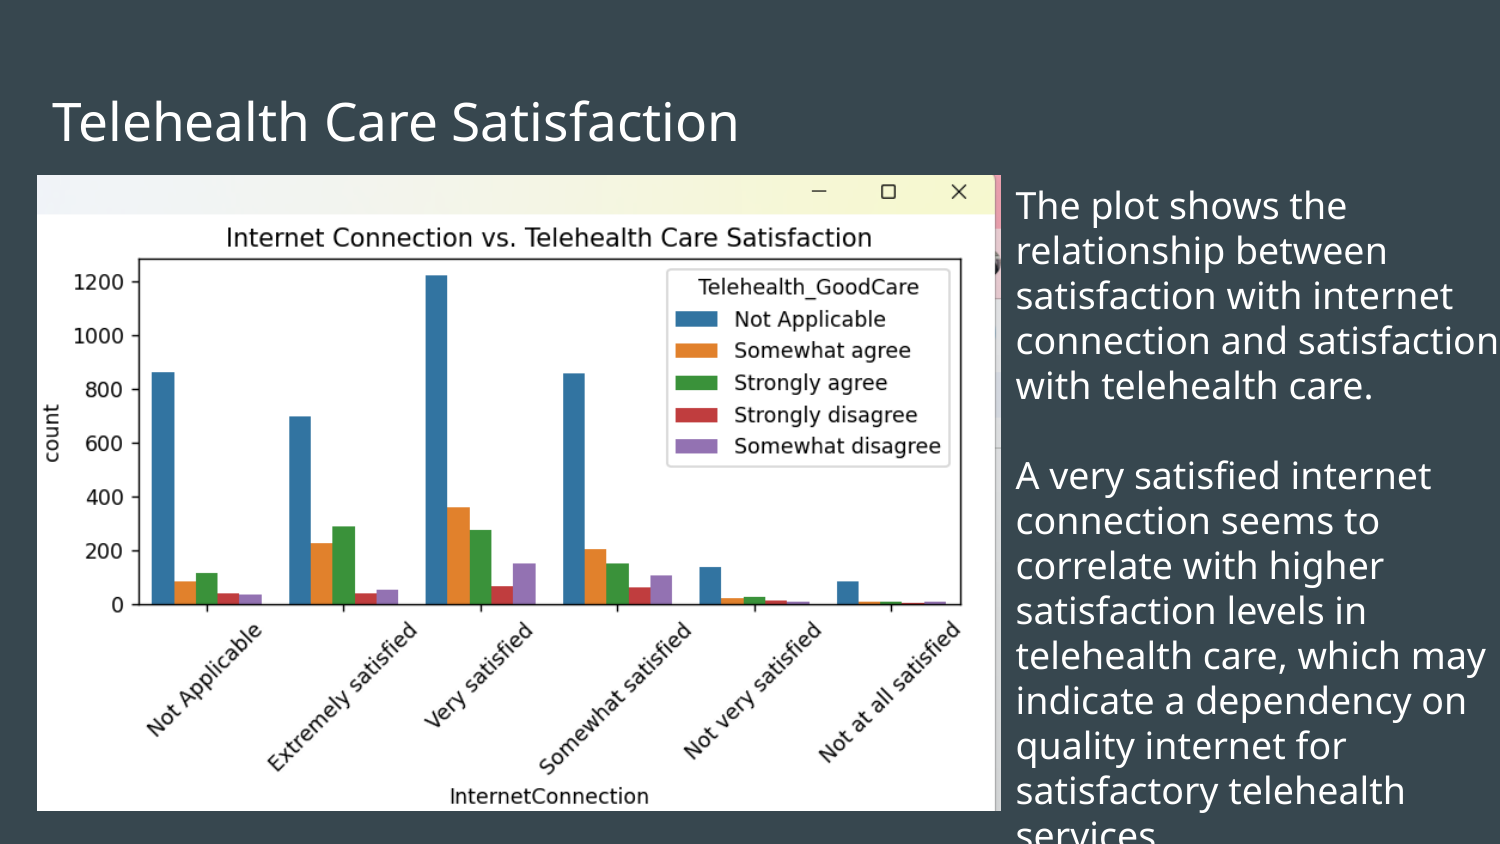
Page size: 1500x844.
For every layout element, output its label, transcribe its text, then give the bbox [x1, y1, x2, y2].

text_box The plot shows the relationship between satisfaction with internet connection and satisfaction with telehealth care. A very satisfied internet connection seems to correlate with higher satisfaction levels in telehealth care, which may indicate a dependency on quality internet for satisfactory telehealth services. [1000, 166, 1500, 803]
title Telehealth Care Satisfaction [37, 72, 1436, 167]
picture [37, 174, 1001, 812]
